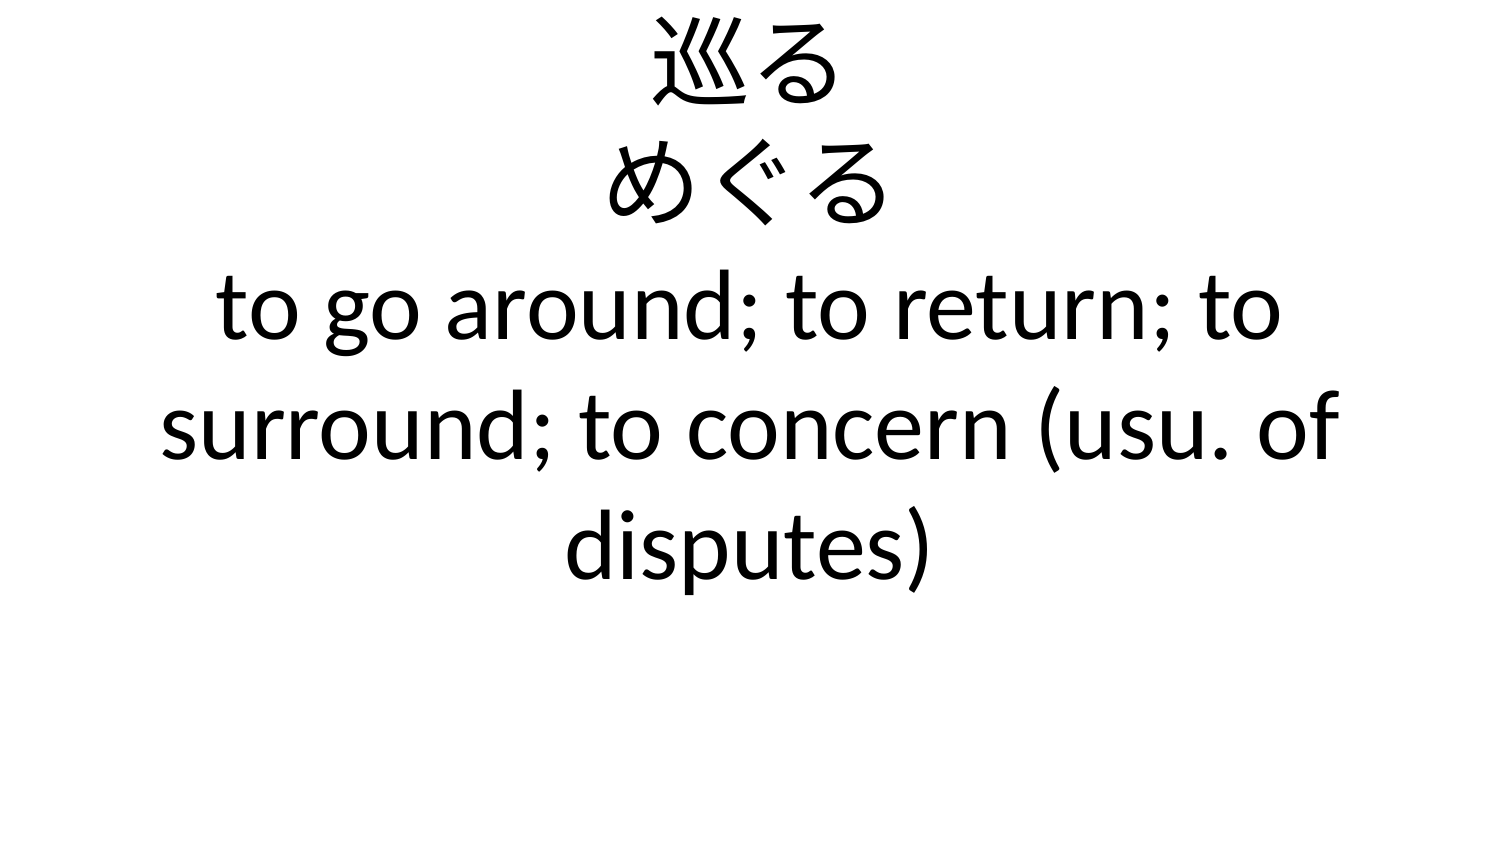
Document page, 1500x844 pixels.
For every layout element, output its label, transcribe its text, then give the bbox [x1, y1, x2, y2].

text_box 巡る めぐる to go around; to return; to surround; to concern (usu. of disputes) [0, 149, 1500, 450]
